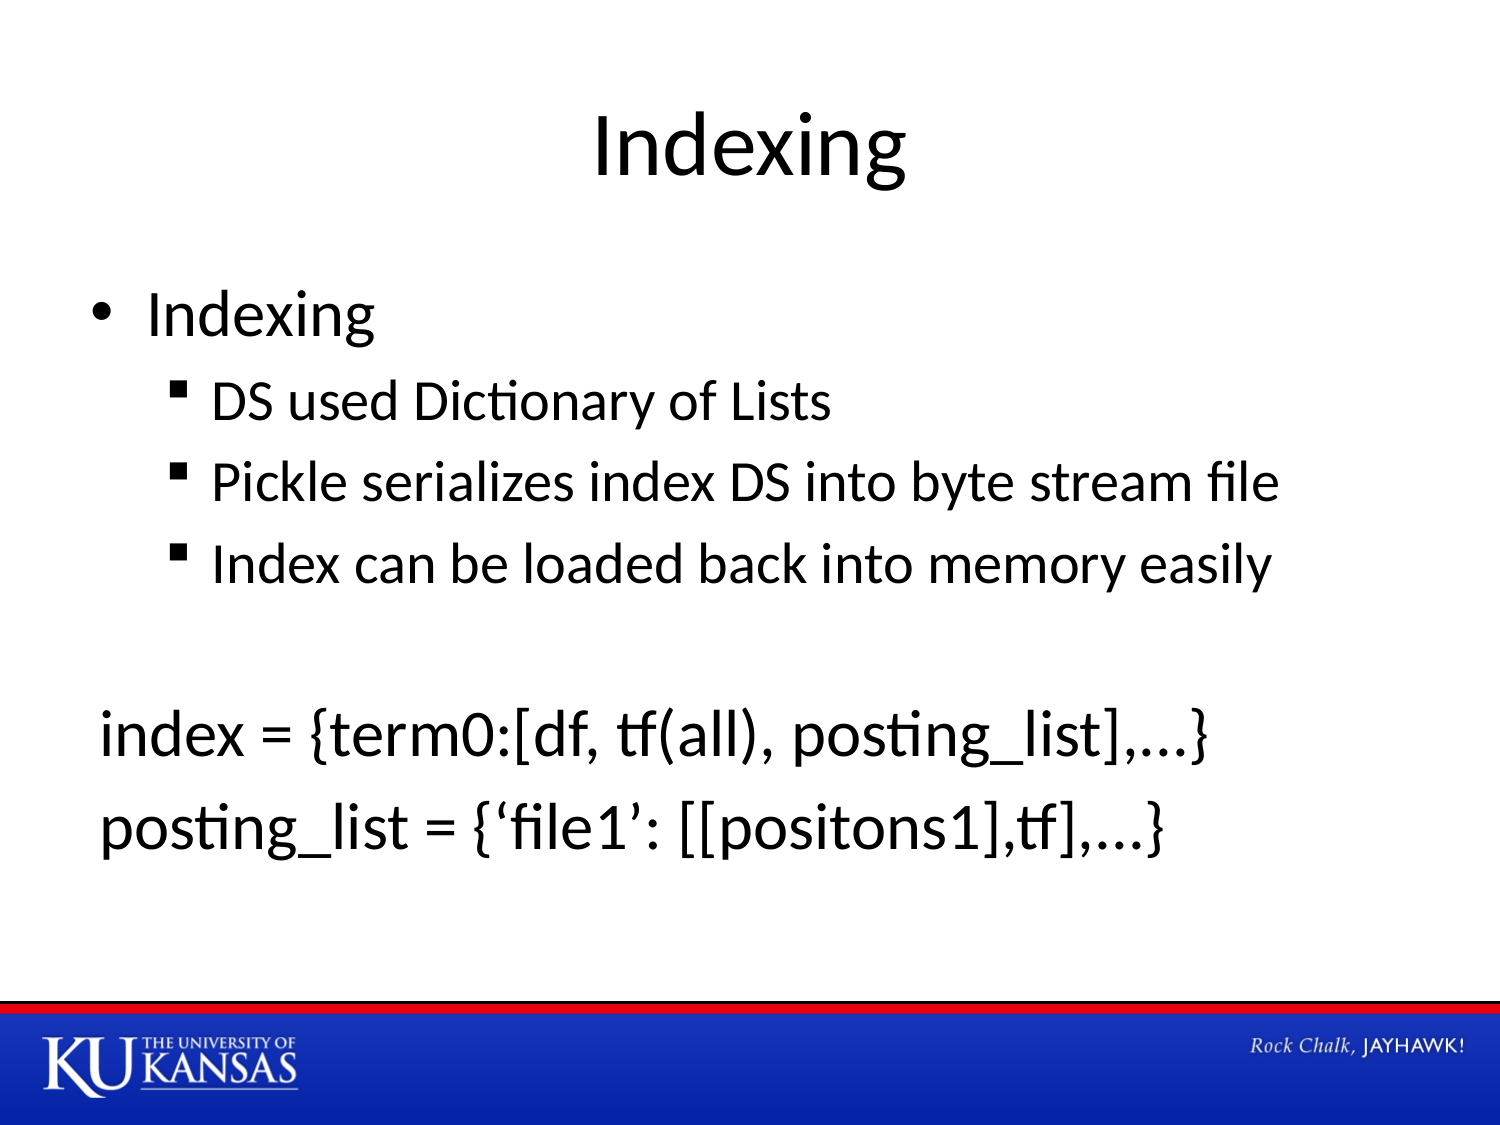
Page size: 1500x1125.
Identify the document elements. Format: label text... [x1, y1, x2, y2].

picture [0, 1001, 1500, 1125]
title Indexing [75, 45, 1425, 233]
list Indexing DS used Dictionary of Lists Pickle serializes index DS into byte stream file Index can be loaded back into memory easily index = {term0:[df, tf(all), posting_list],...} posting_list = {‘file1’: [[positons1],tf],...} [75, 262, 1425, 999]
